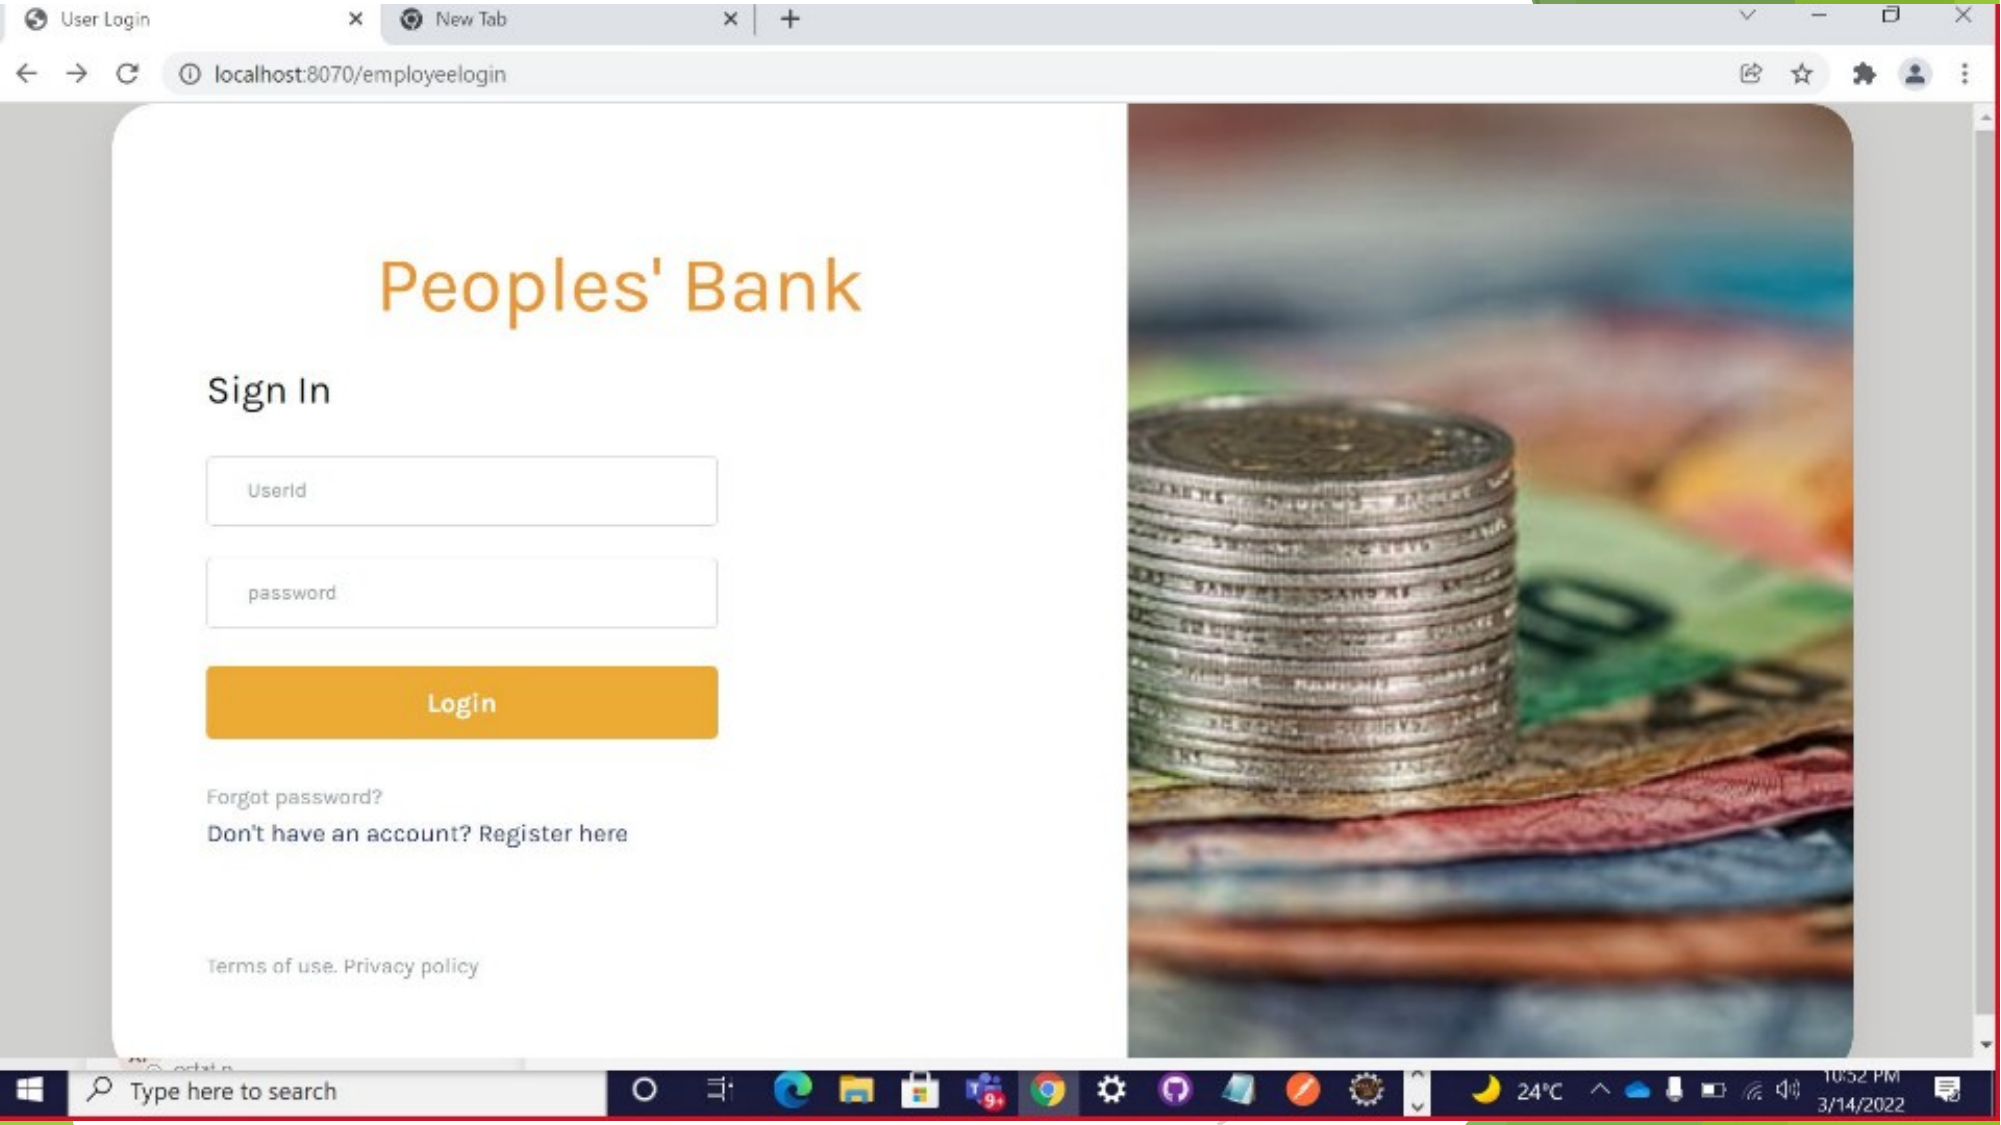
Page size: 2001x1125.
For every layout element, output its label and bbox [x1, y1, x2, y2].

text_box [0, 4, 2000, 1121]
